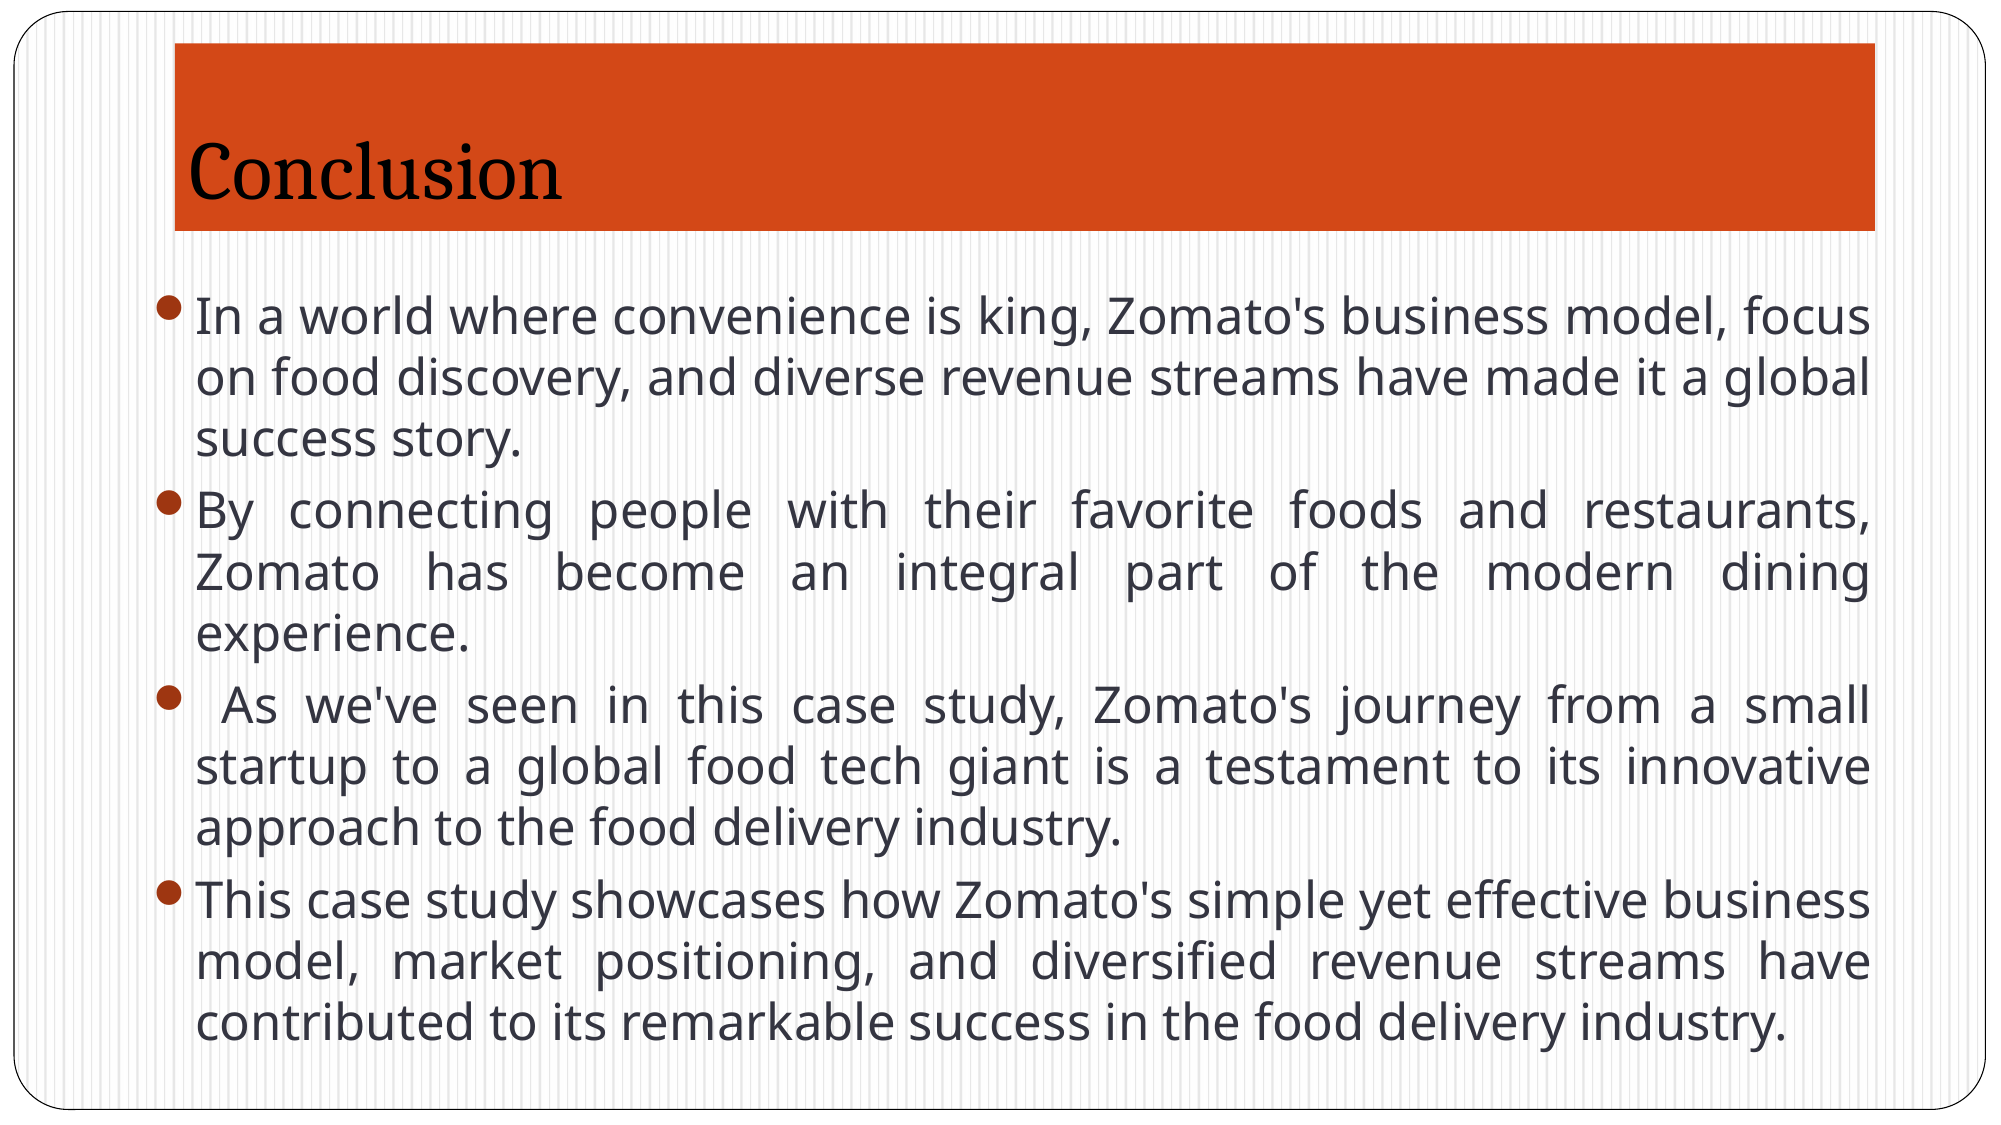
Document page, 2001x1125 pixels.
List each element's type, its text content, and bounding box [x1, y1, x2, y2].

list In a world where convenience is king, Zomato's business model, focus on food discovery, and diverse revenue streams have made it a global success story. By connecting people with their favorite foods and restaurants, Zomato has become an integral part of the modern dining experience. As we've seen in this case study, Zomato's journey from a small startup to a global food tech giant is a testament to its innovative approach to the food delivery industry. This case study showcases how Zomato's simple yet effective business model, market positioning, and diversified revenue streams have contributed to its remarkable success in the food delivery industry. [138, 275, 1889, 1082]
title Conclusion [174, 43, 1875, 231]
